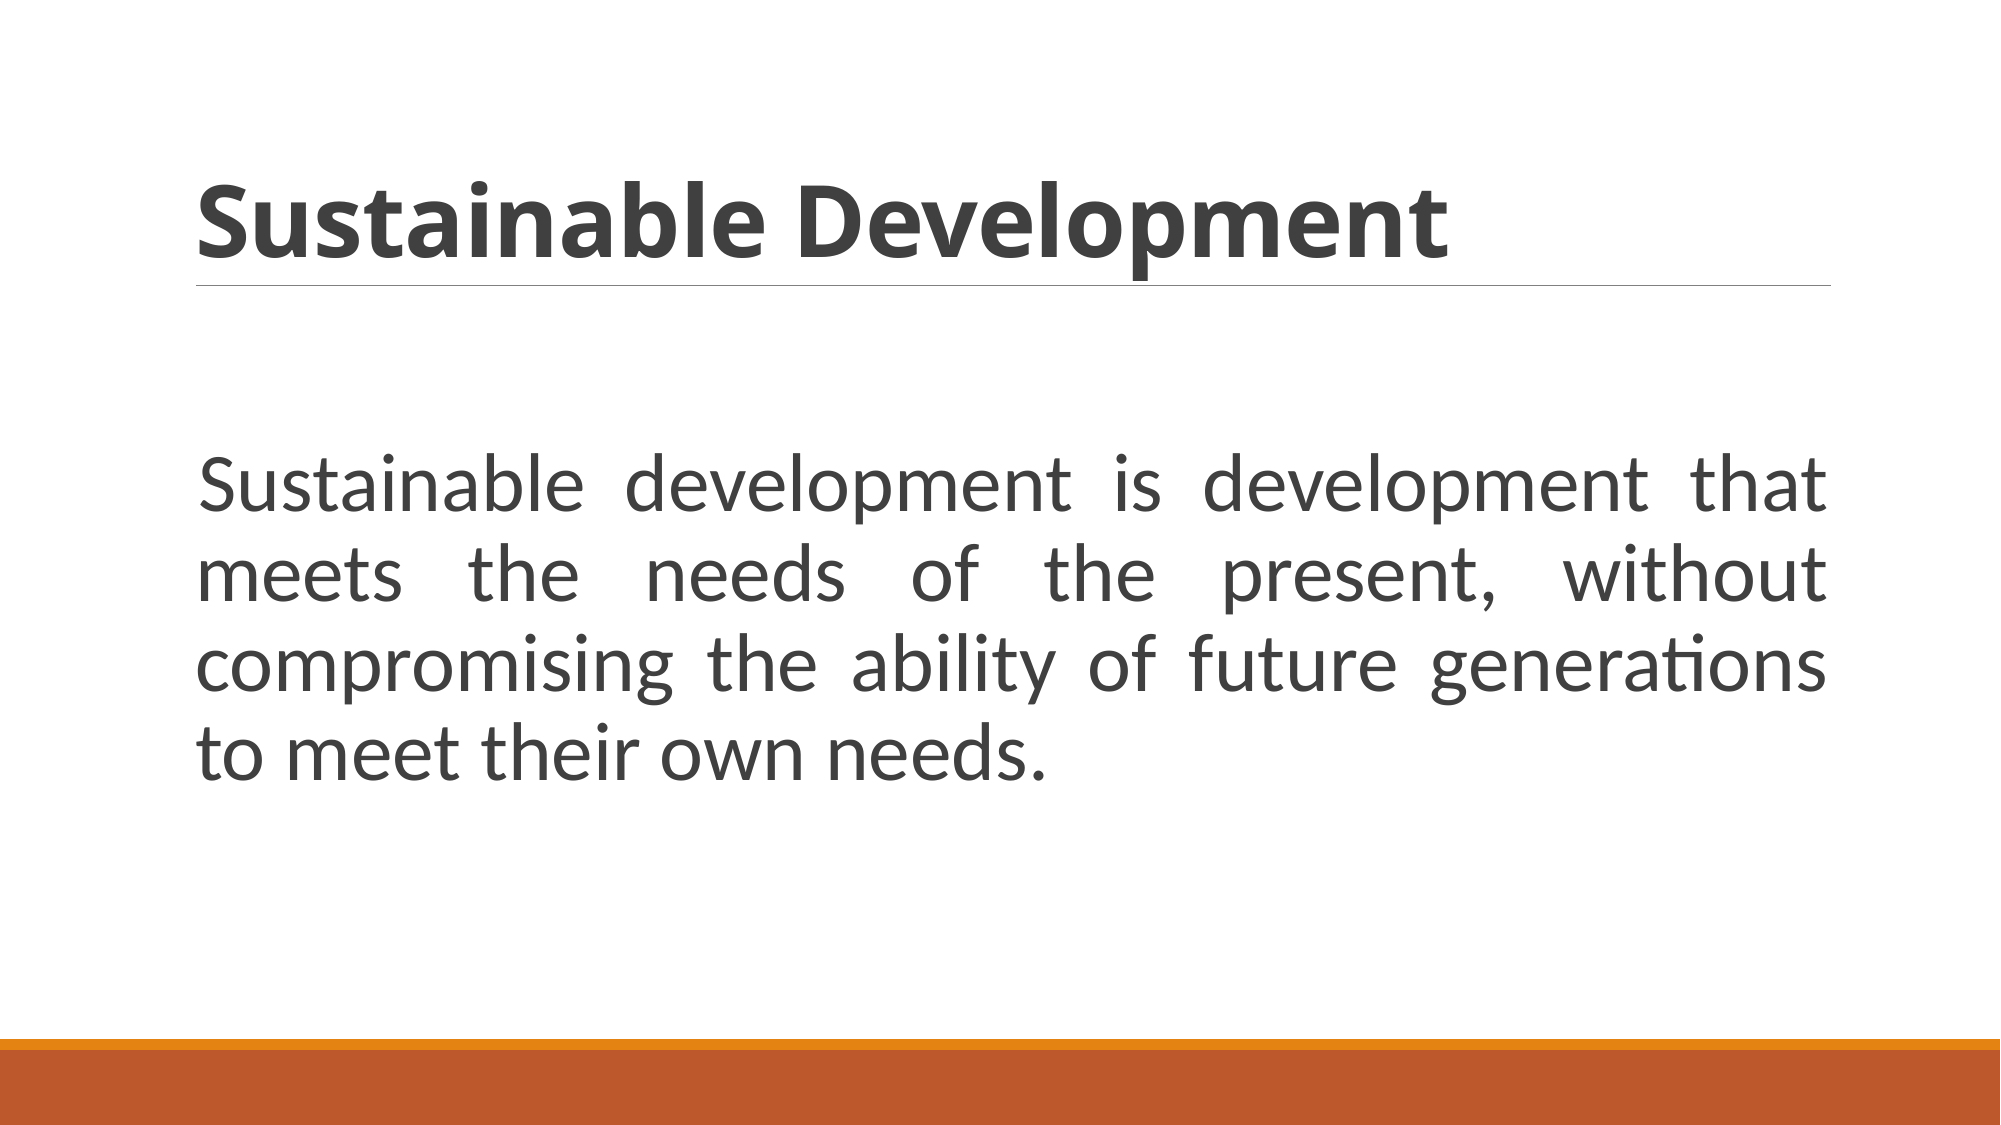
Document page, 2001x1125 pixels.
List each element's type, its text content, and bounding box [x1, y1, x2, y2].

list Sustainable development is development that meets the needs of the present, without compromising the ability of future generations to meet their own needs. [180, 302, 1830, 963]
title Sustainable Development [180, 47, 1830, 285]
